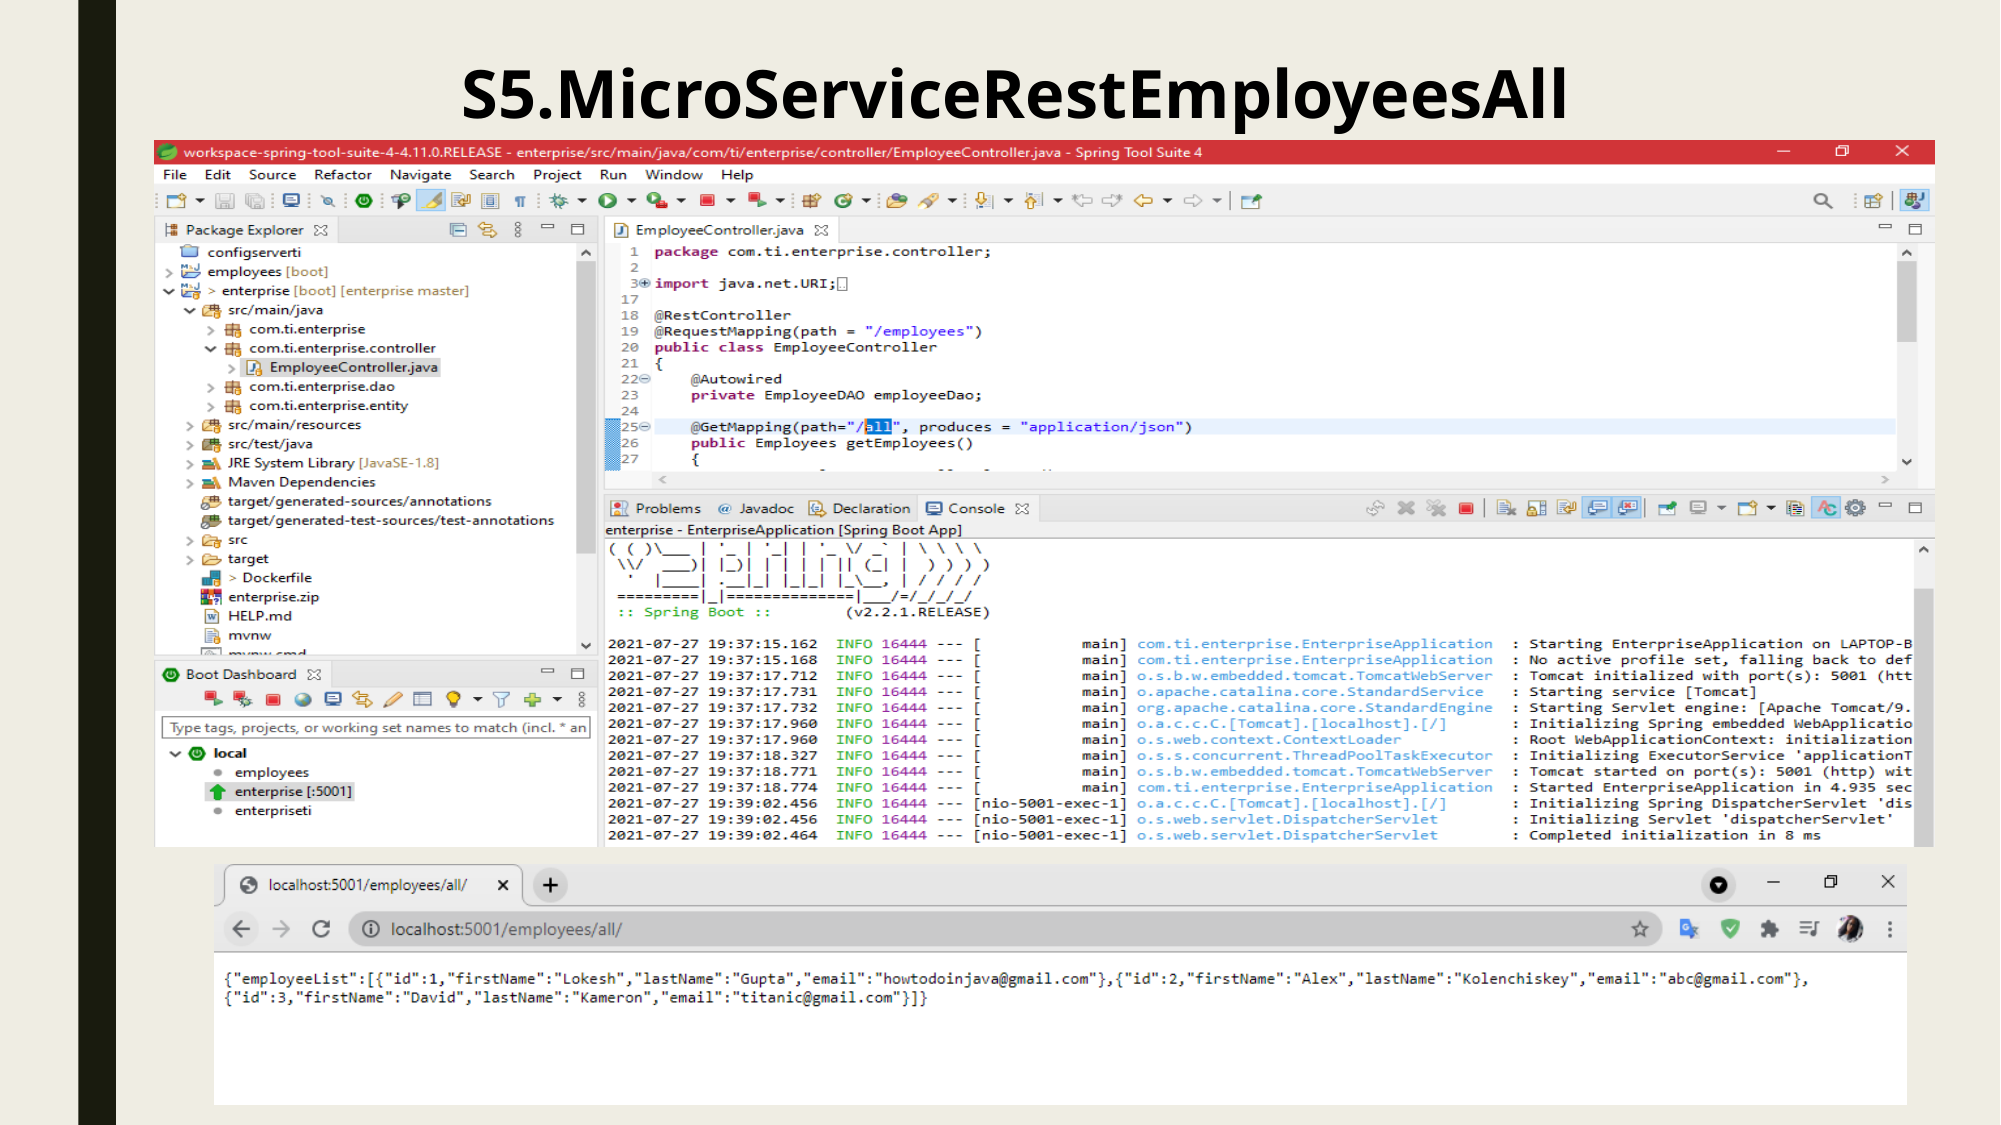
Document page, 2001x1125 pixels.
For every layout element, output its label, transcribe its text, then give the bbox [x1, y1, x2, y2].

picture [214, 864, 1907, 1105]
picture [153, 140, 1935, 847]
text_box S5.MicroServiceRestEmployeesAll [125, 44, 1907, 140]
